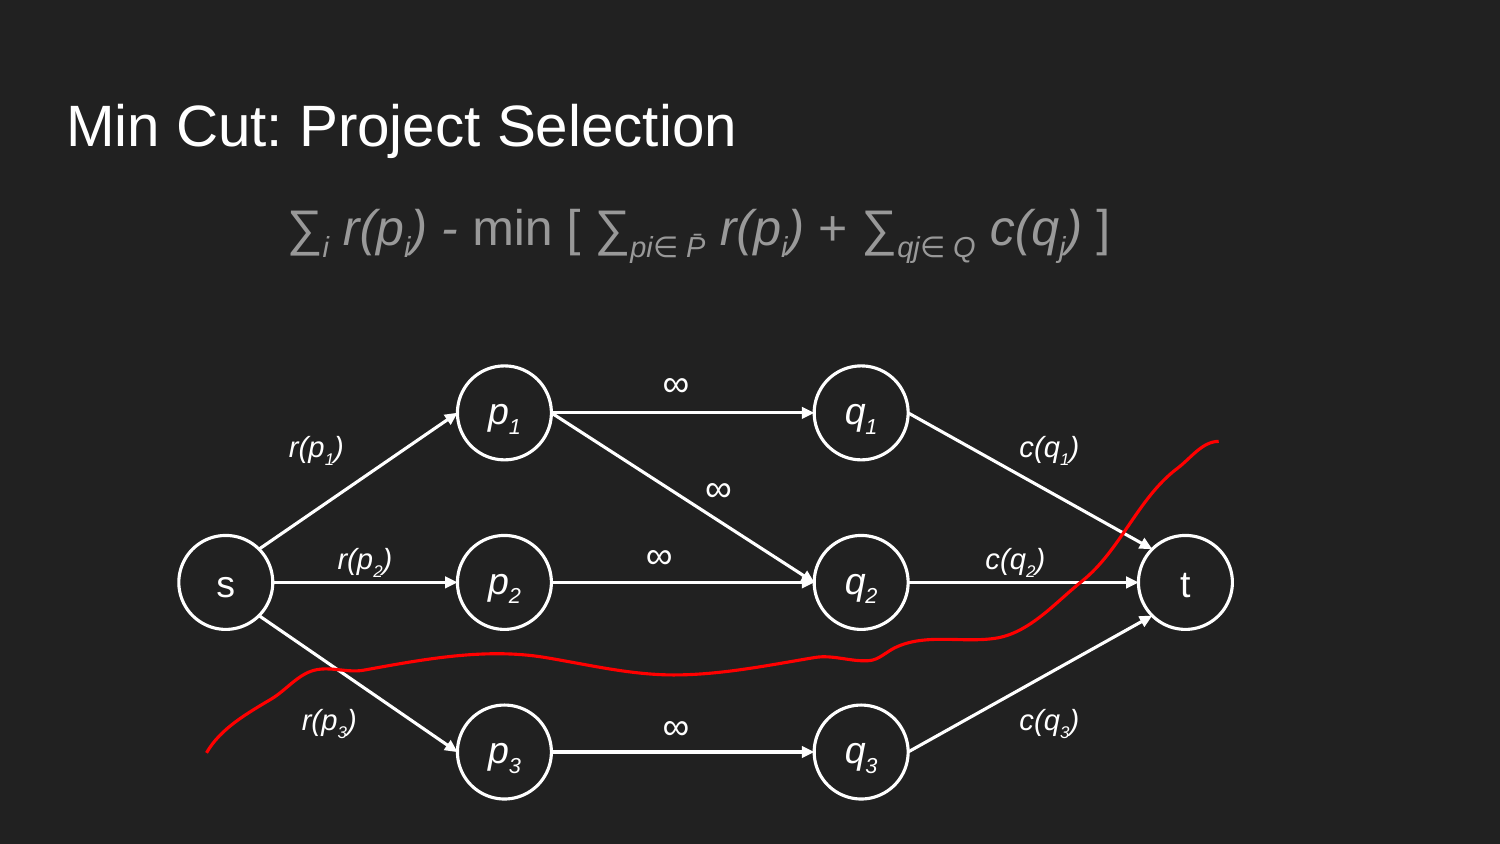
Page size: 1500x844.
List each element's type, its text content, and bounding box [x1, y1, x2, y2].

text_box ∑i r(pi) - min [ ∑pi∈ P̄ r(pi) + ∑qj∈ Q c(qj) ] [271, 179, 1187, 287]
title Min Cut: Project Selection [51, 72, 1449, 167]
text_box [178, 343, 1233, 800]
